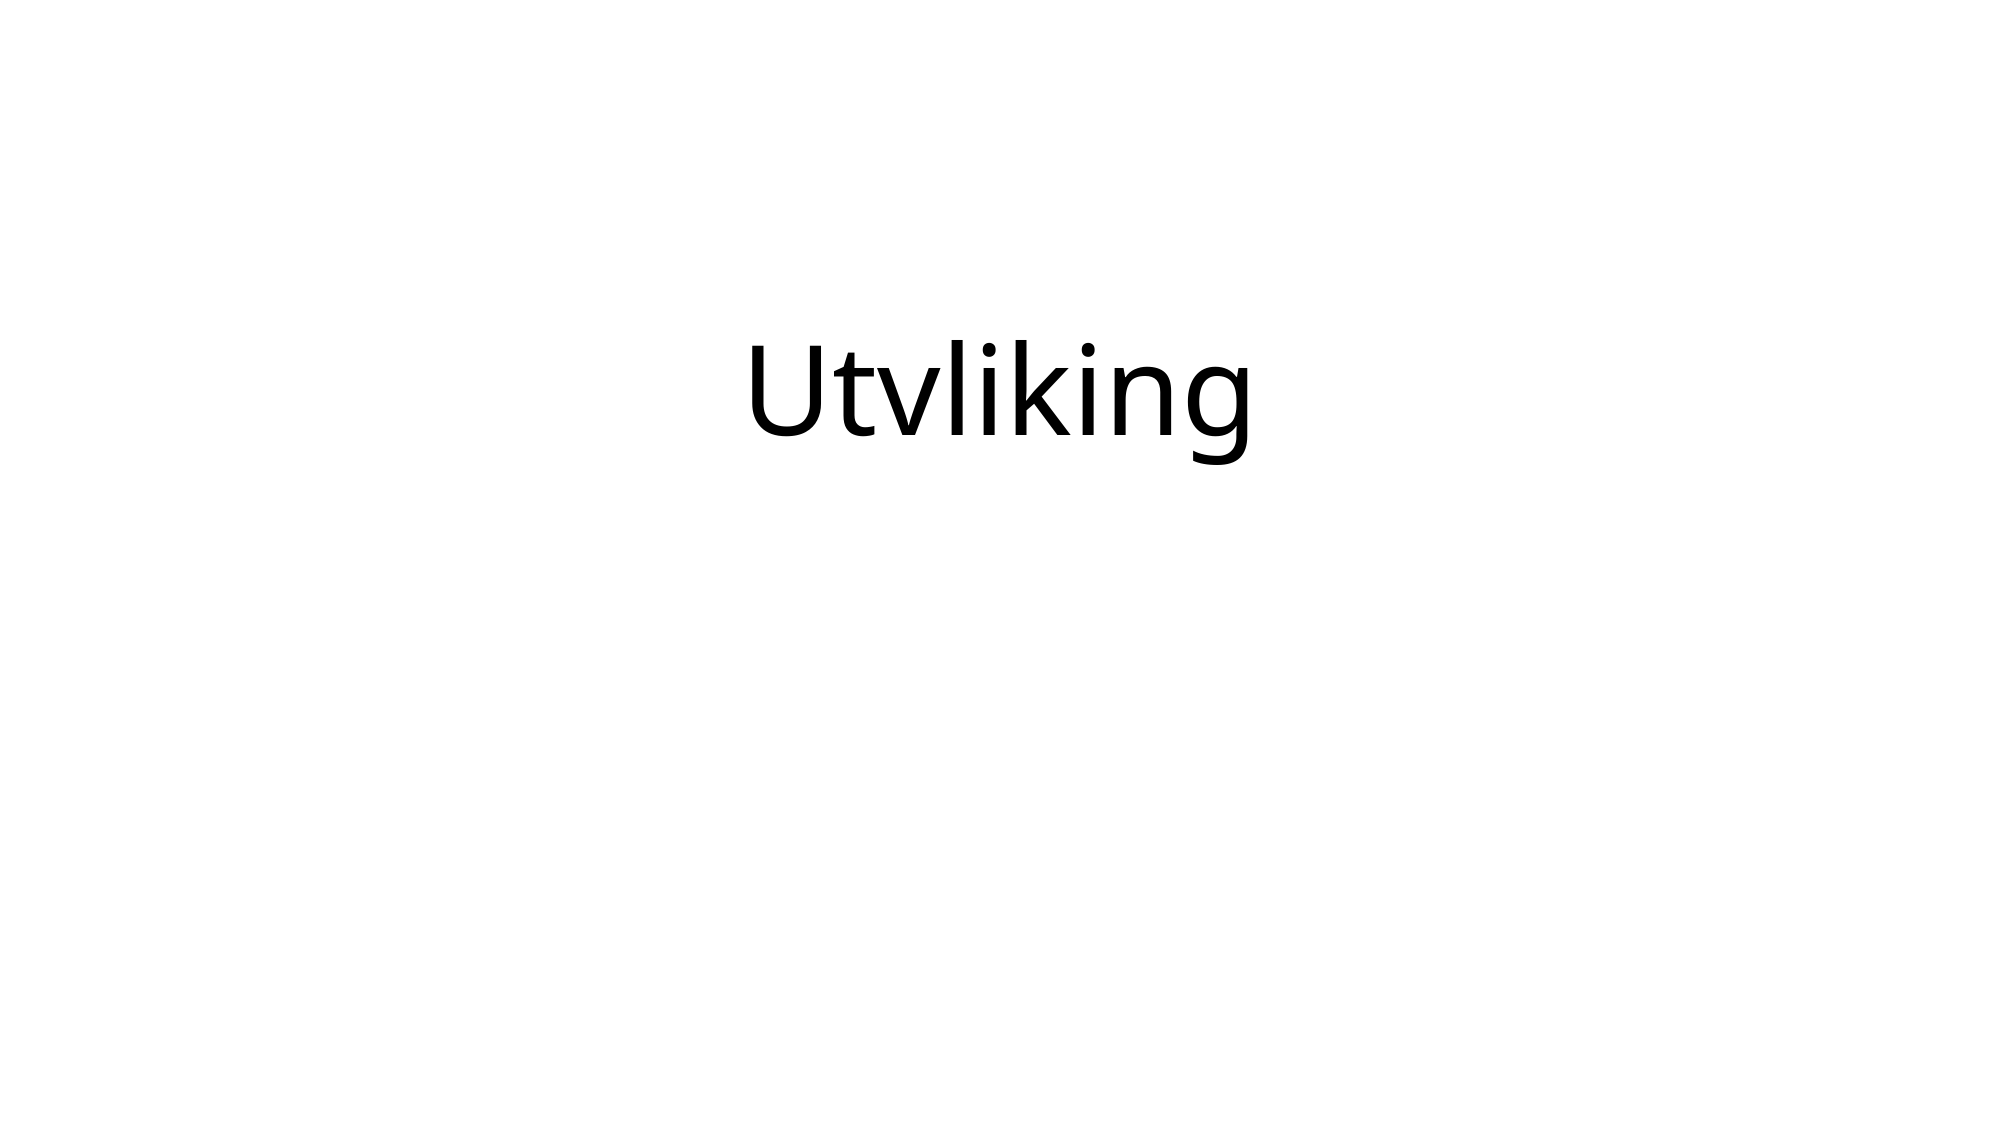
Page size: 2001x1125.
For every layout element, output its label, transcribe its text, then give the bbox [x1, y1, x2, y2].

title Utvliking [249, 184, 1750, 470]
